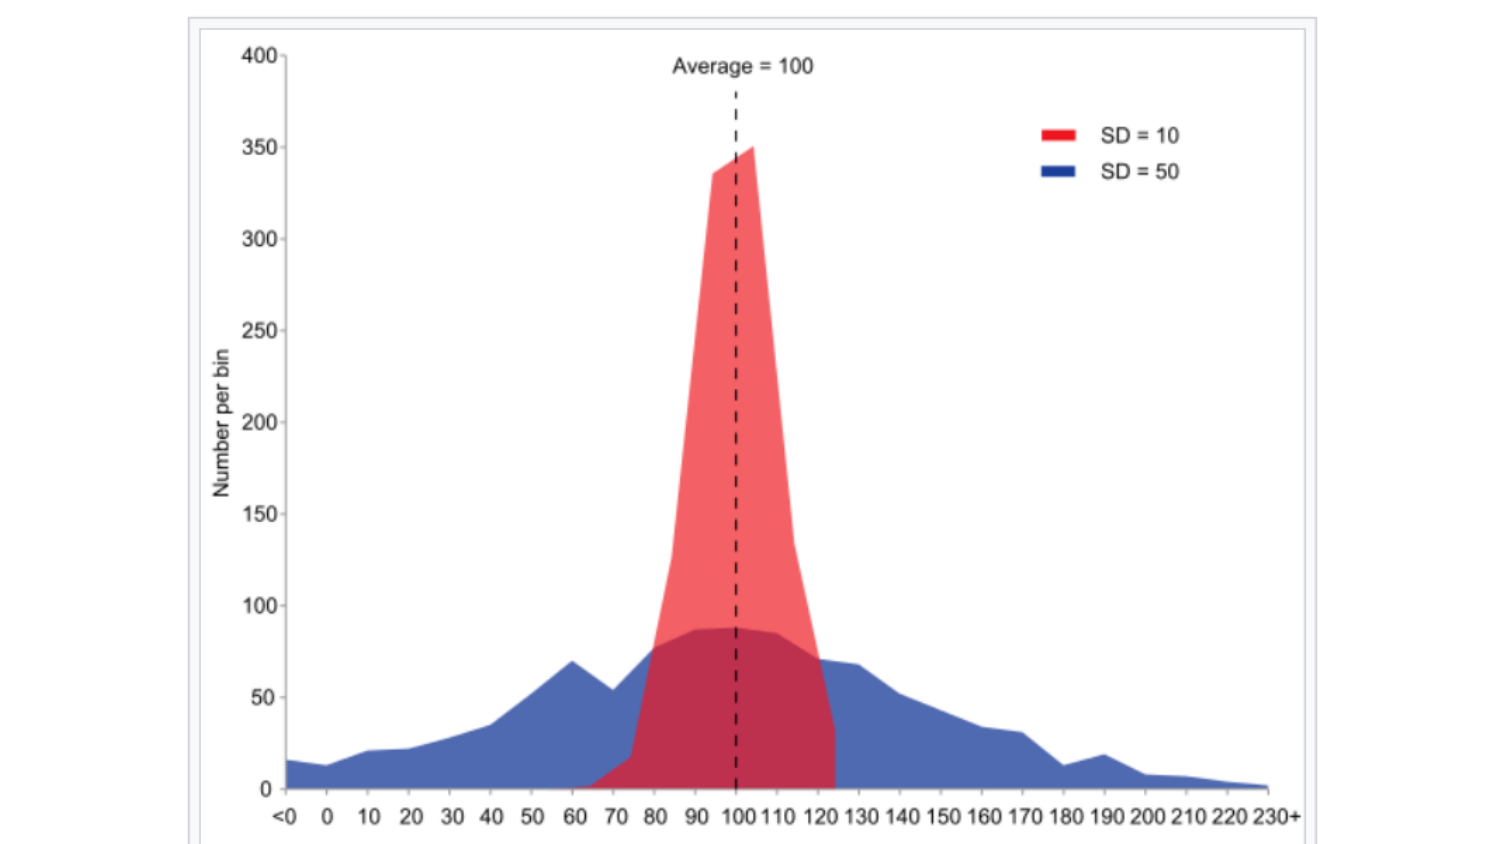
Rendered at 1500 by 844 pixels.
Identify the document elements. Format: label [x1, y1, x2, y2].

picture [170, 0, 1330, 844]
